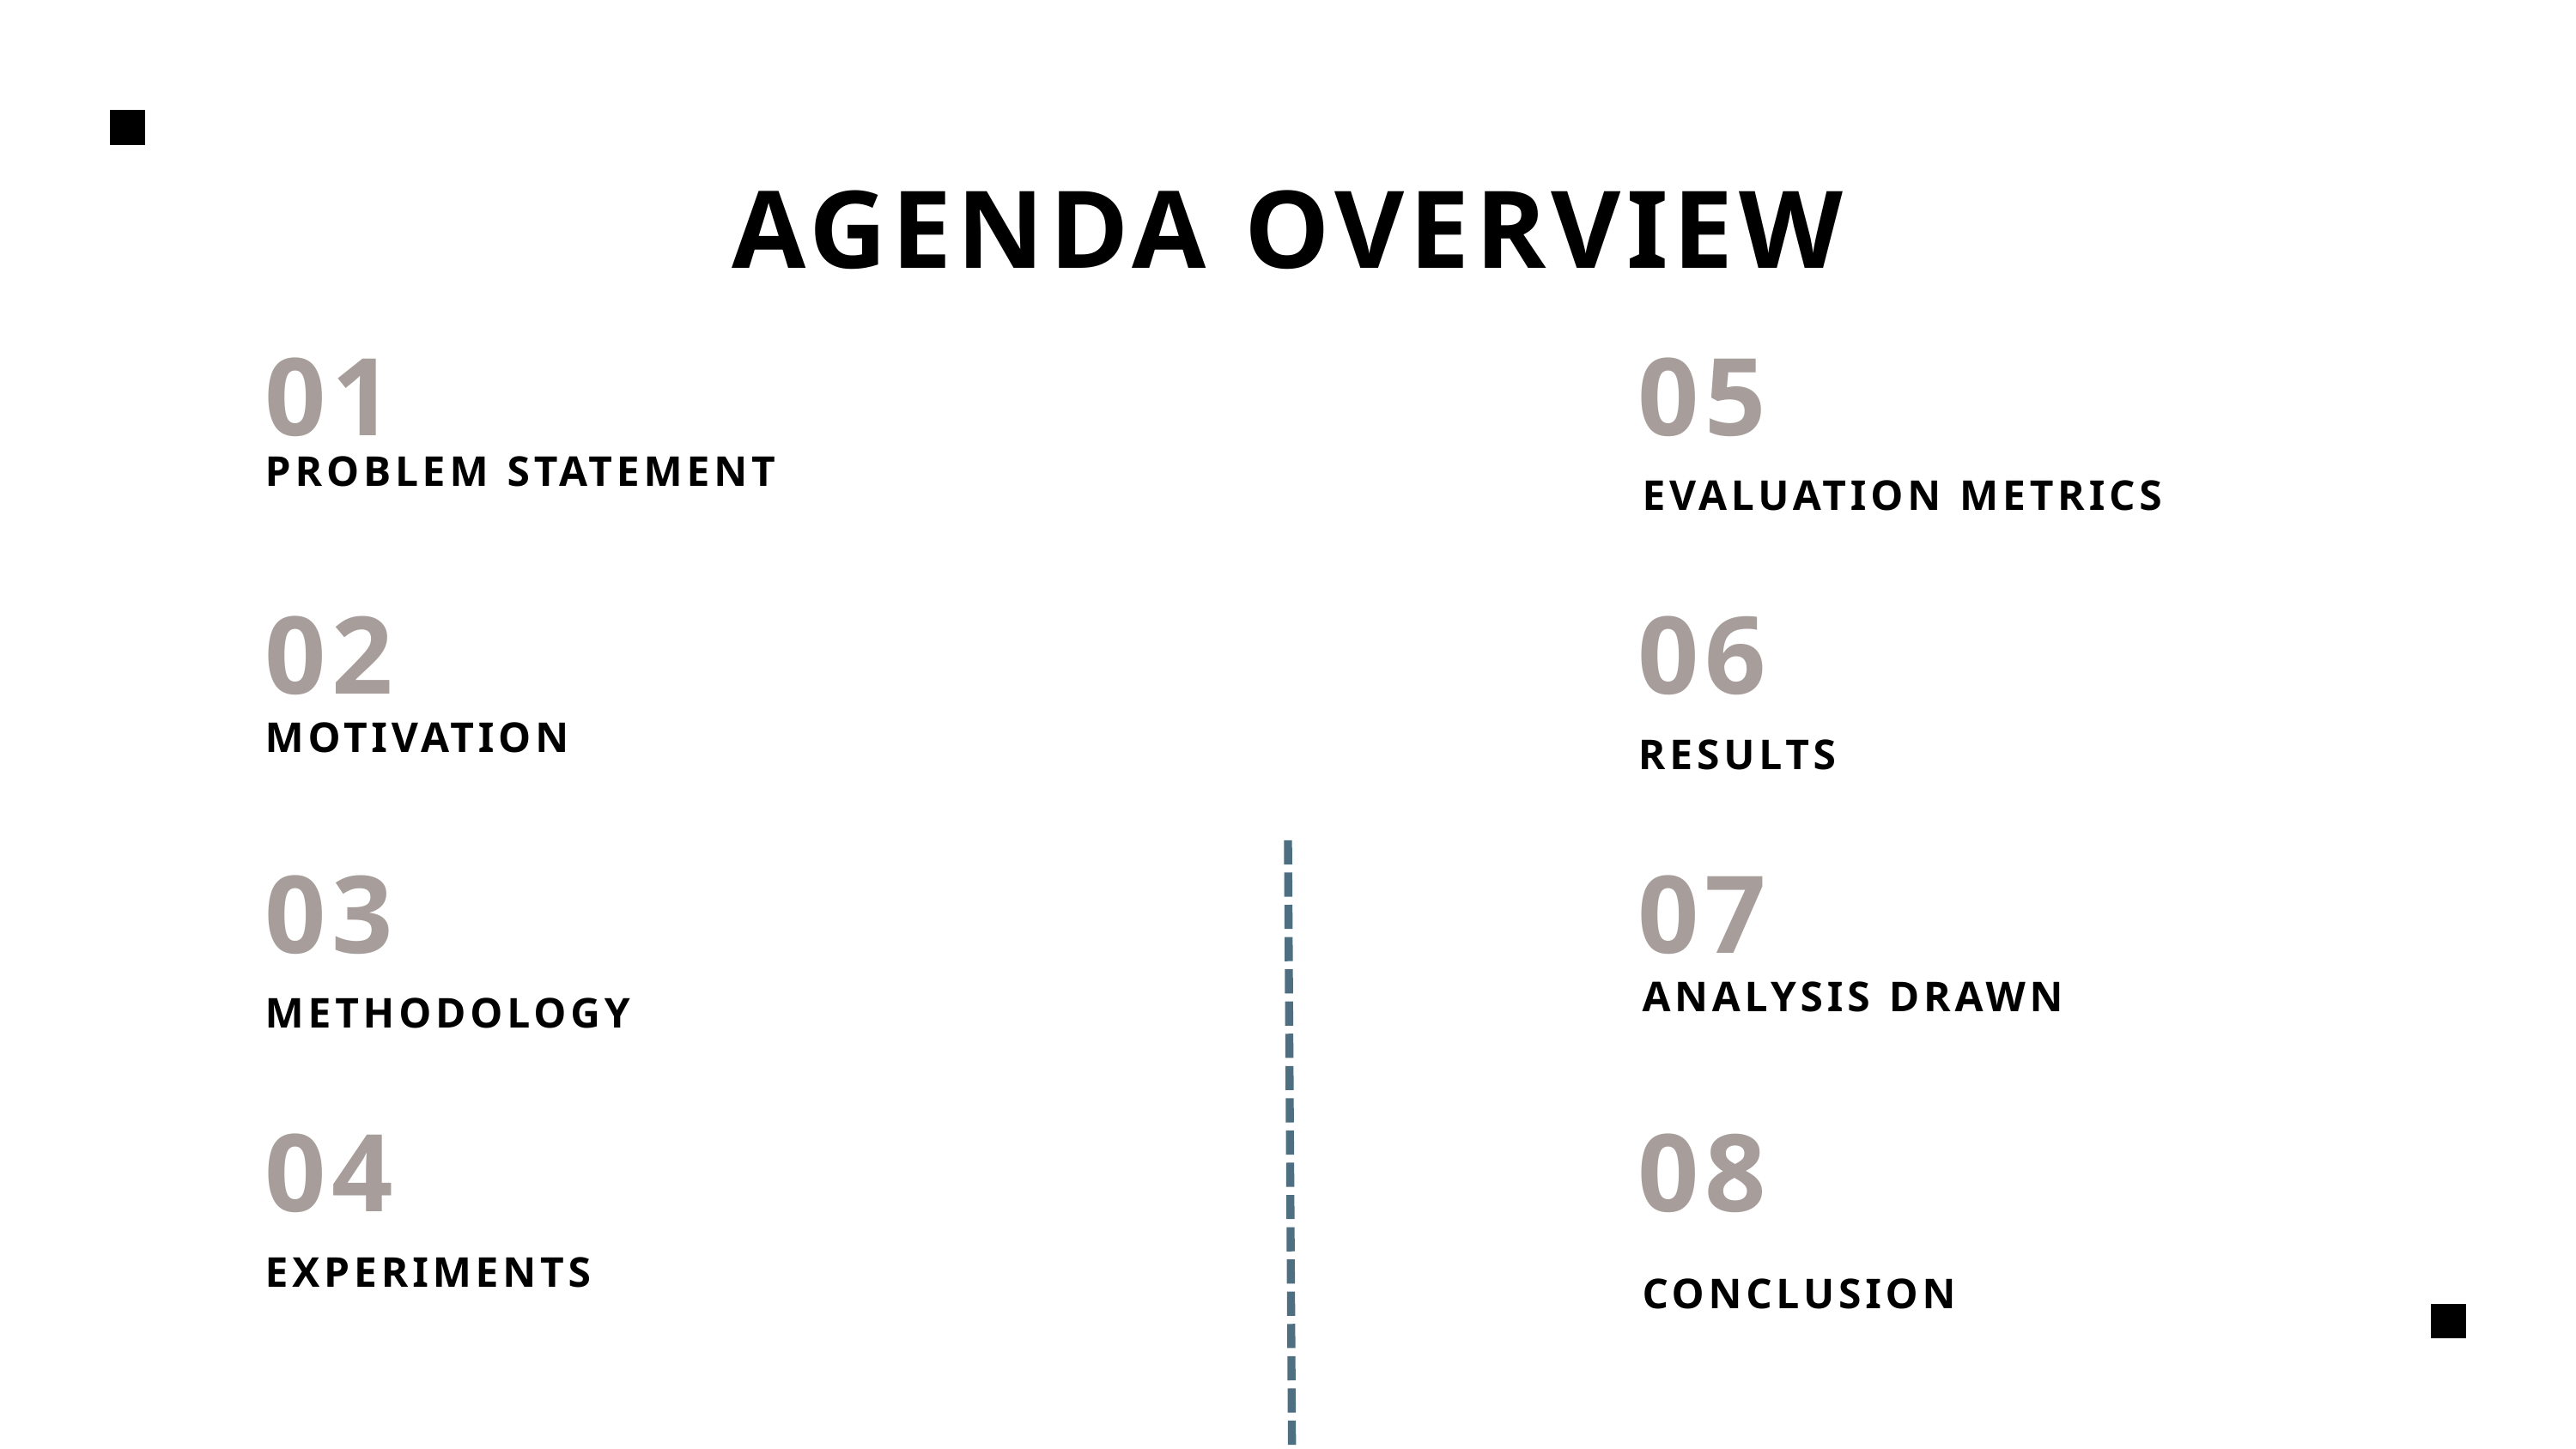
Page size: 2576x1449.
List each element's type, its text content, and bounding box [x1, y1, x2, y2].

text_box 03 [264, 824, 939, 975]
text_box 01 [264, 306, 939, 437]
text_box METHODOLOGY [264, 979, 939, 1037]
text_box AGENDA OVERVIEW [264, 139, 2312, 290]
text_box EVALUATION METRICS [1642, 460, 2315, 518]
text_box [109, 109, 145, 145]
text_box MOTIVATION [264, 703, 939, 761]
text_box RESULTS [1637, 719, 2312, 778]
text_box 06 [1637, 565, 2312, 716]
text_box CONCLUSION [1642, 1258, 2315, 1317]
text_box EXPERIMENTS [264, 1237, 939, 1295]
text_box PROBLEM STATEMENT [264, 437, 939, 495]
text_box 08 [1637, 1082, 2312, 1234]
text_box 07 [1637, 824, 2312, 975]
text_box 04 [264, 1082, 939, 1234]
text_box 05 [1637, 306, 2312, 458]
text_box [2430, 1303, 2467, 1339]
text_box ANALYSIS DRAWN [1642, 962, 2315, 1021]
text_box 02 [264, 565, 939, 703]
